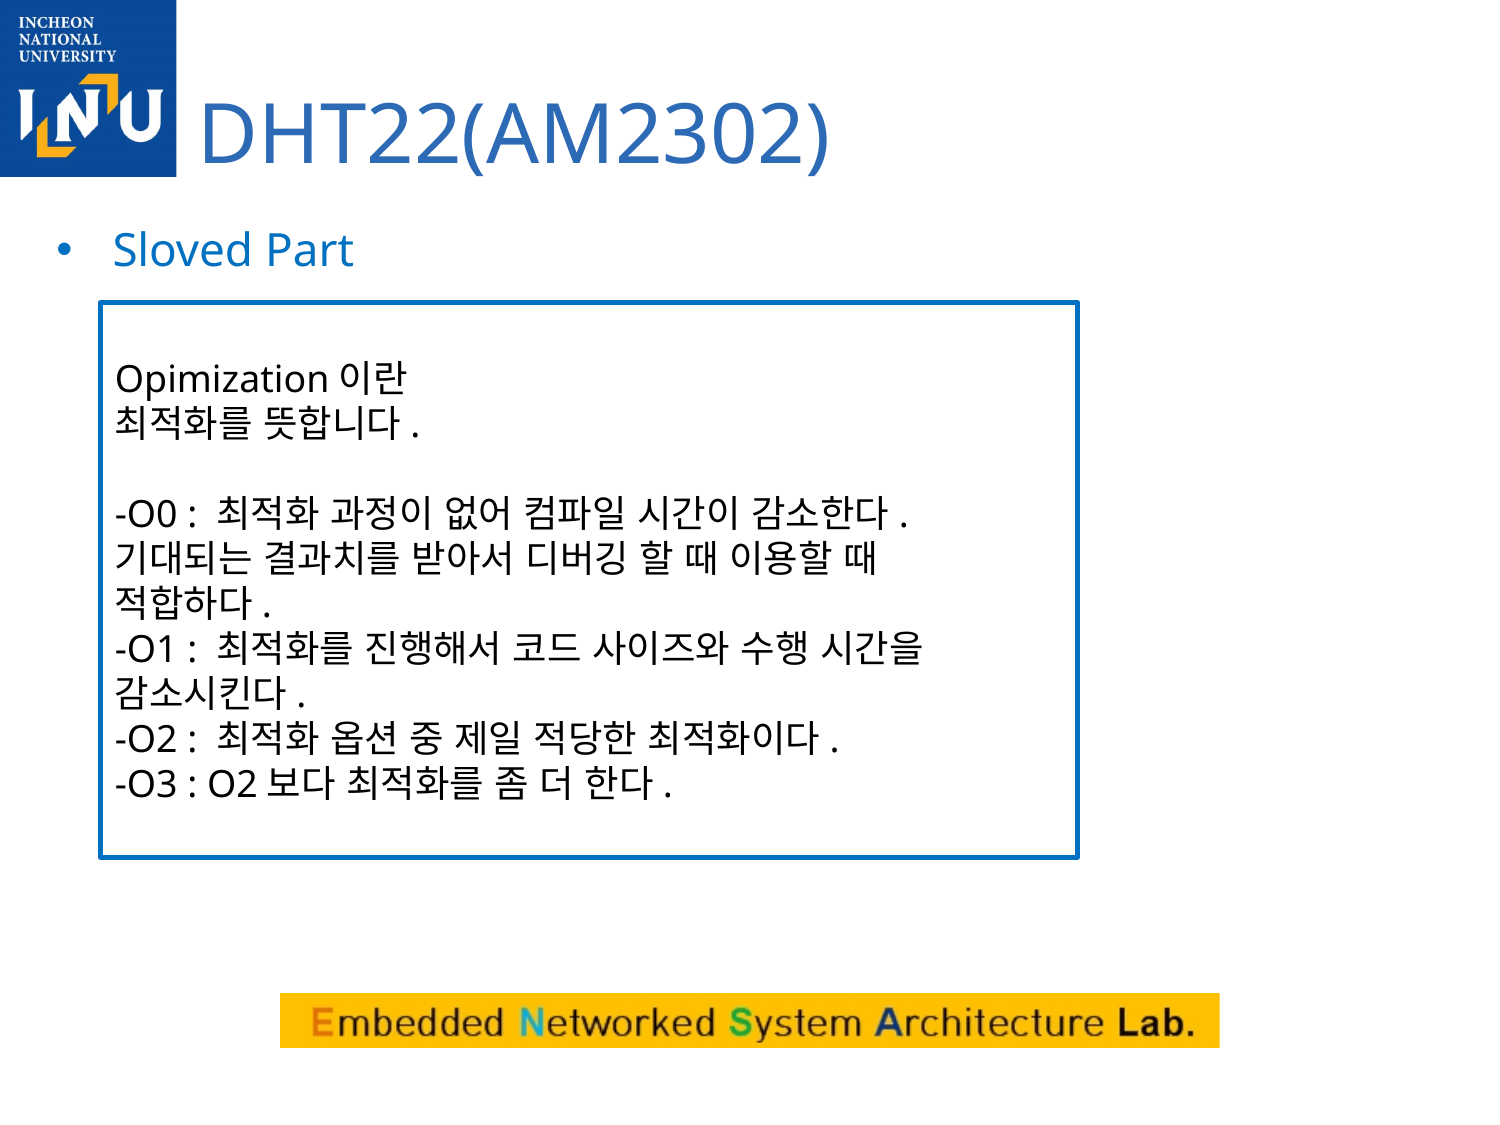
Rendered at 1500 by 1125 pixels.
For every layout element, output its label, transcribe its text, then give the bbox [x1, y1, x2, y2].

text_box DHT22(AM2302) [182, 66, 1128, 194]
text_box Sloved Part [41, 213, 1164, 303]
picture [280, 993, 1220, 1048]
picture [0, 0, 177, 177]
text_box Opimization이란 최적화를 뜻합니다. -O0 : 최적화 과정이 없어 컴파일 시간이 감소한다. 기대되는 결과치를 받아서 디버깅 할 때 이용할 때 적합하다. -O1 : 최적화를 진행해서 코드 사이즈와 수행 시간을 감소시킨다. -O2 : 최적화 옵션 중 제일 적당한 최적화이다. -O3 : O2보다 최적화를 좀 더 한다. [100, 302, 1078, 858]
